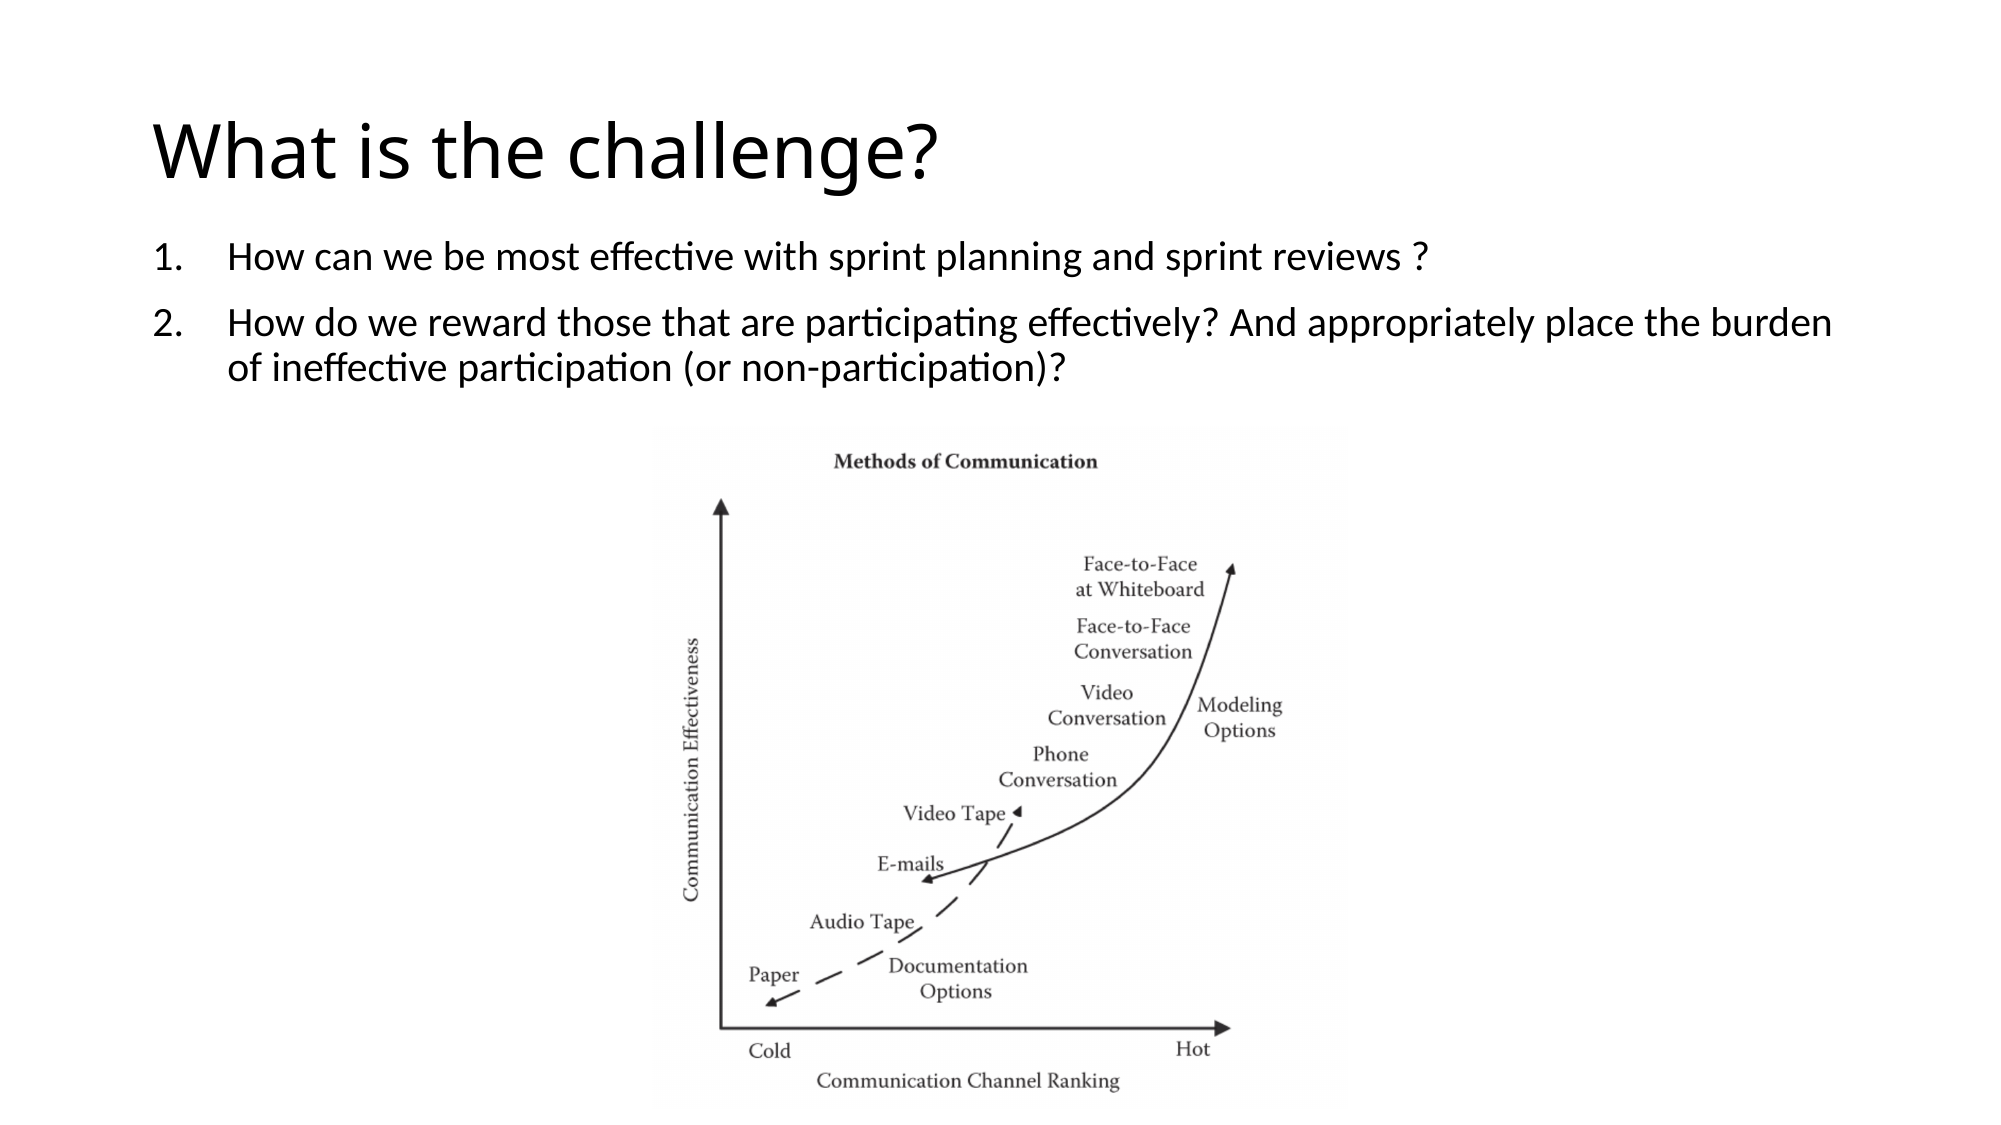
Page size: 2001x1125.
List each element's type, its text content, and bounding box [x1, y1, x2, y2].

picture [652, 426, 1348, 1109]
title What is the challenge? [137, 92, 1863, 215]
list How can we be most effective with sprint planning and sprint reviews ? How do we reward those that are participating effectively? And appropriately place the burden of ineffective participation (or non-participation)? [137, 226, 1863, 1015]
